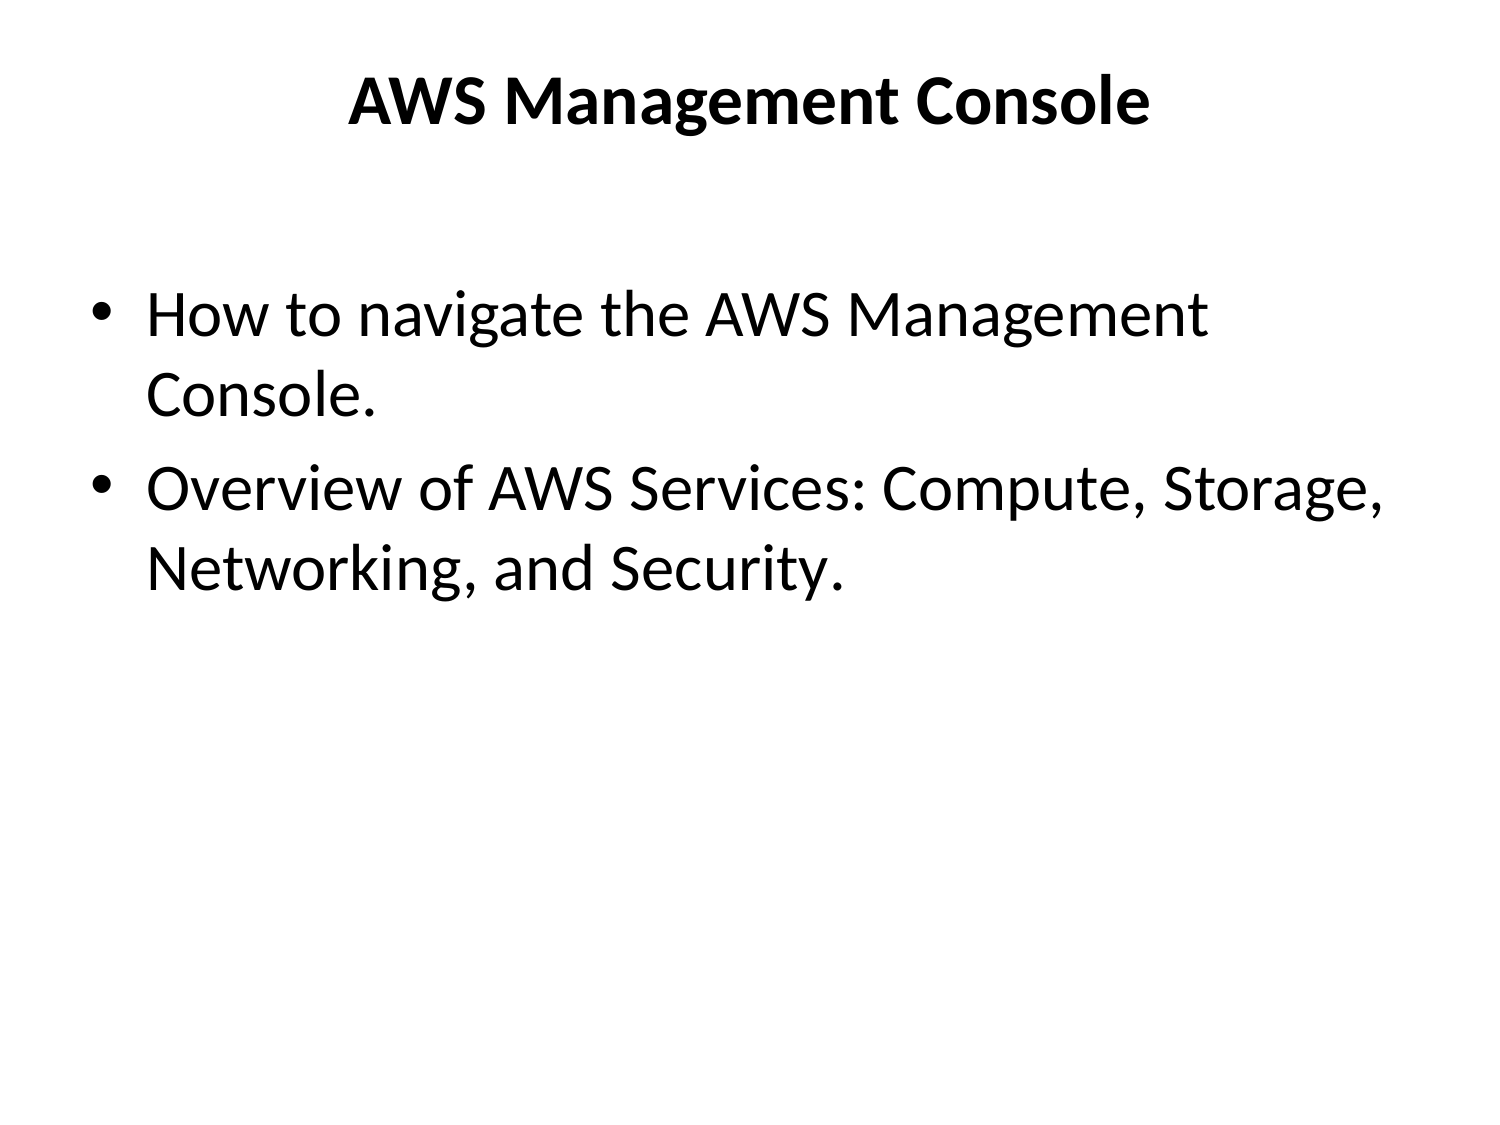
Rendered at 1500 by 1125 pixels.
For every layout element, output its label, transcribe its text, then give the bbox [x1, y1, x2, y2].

title AWS Management Console [75, 45, 1425, 233]
list How to navigate the AWS Management Console. Overview of AWS Services: Compute, Storage, Networking, and Security. [75, 262, 1425, 1005]
